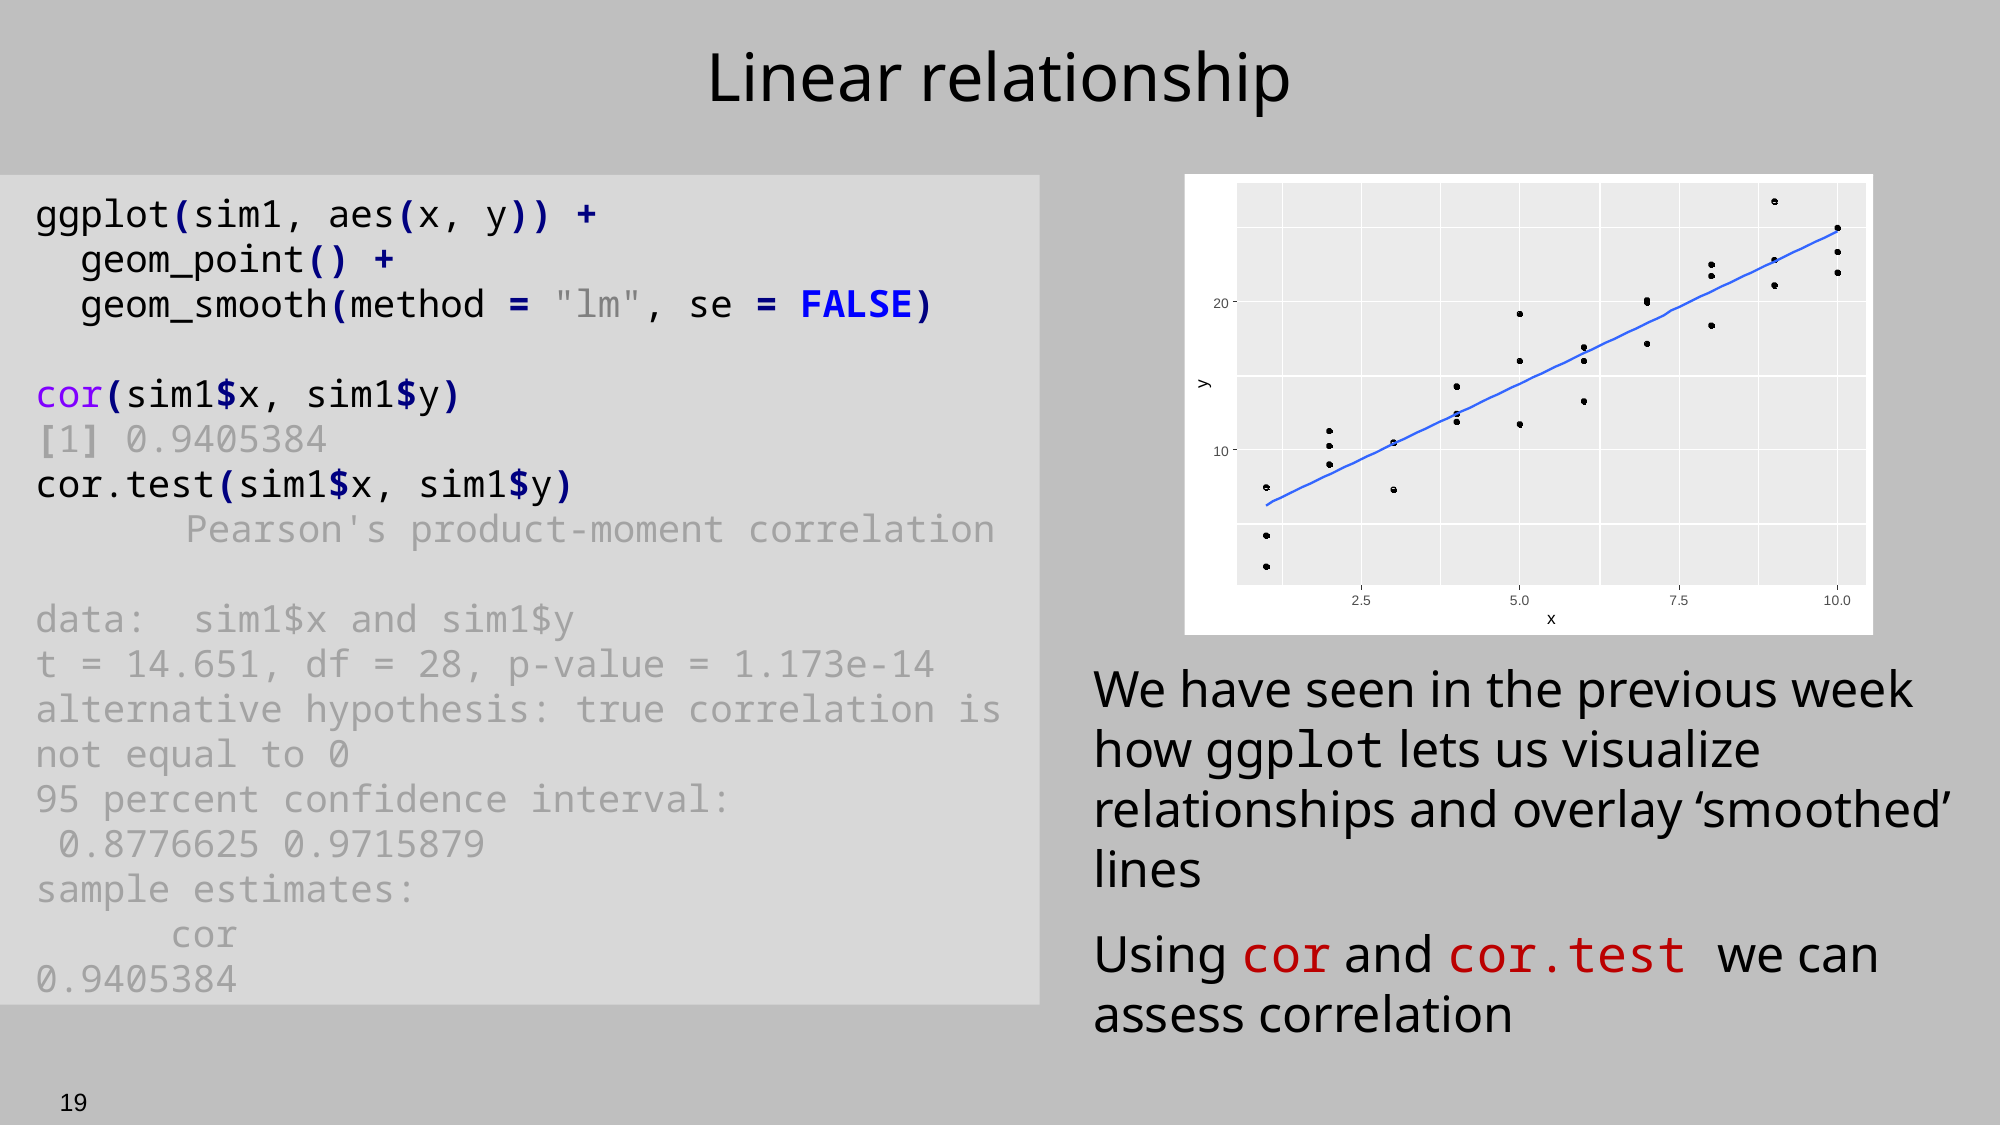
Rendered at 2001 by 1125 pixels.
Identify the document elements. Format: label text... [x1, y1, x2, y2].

list We have seen in the previous week how ggplot lets us visualize relationships and overlay ‘smoothed’ lines Using cor and cor.test we can assess correlation [1057, 642, 2000, 1103]
title Linear relationship [150, 0, 1850, 150]
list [1184, 174, 1874, 635]
list ggplot(sim1, aes(x, y)) + geom_point() + geom_smooth(method = "lm", se = FALSE) cor(sim1$x, sim1$y) [1] 0.9405384 cor.test(sim1$x, sim1$y) Pearson's product-moment correlation data: sim1$x and sim1$y t = 14.651, df = 28, p-value = 1.173e-14 alternative hypothesis: true correlation is not equal to 0 95 percent confidence interval: 0.8776625 0.9715879 sample estimates: cor 0.9405384 [0, 174, 1040, 1005]
